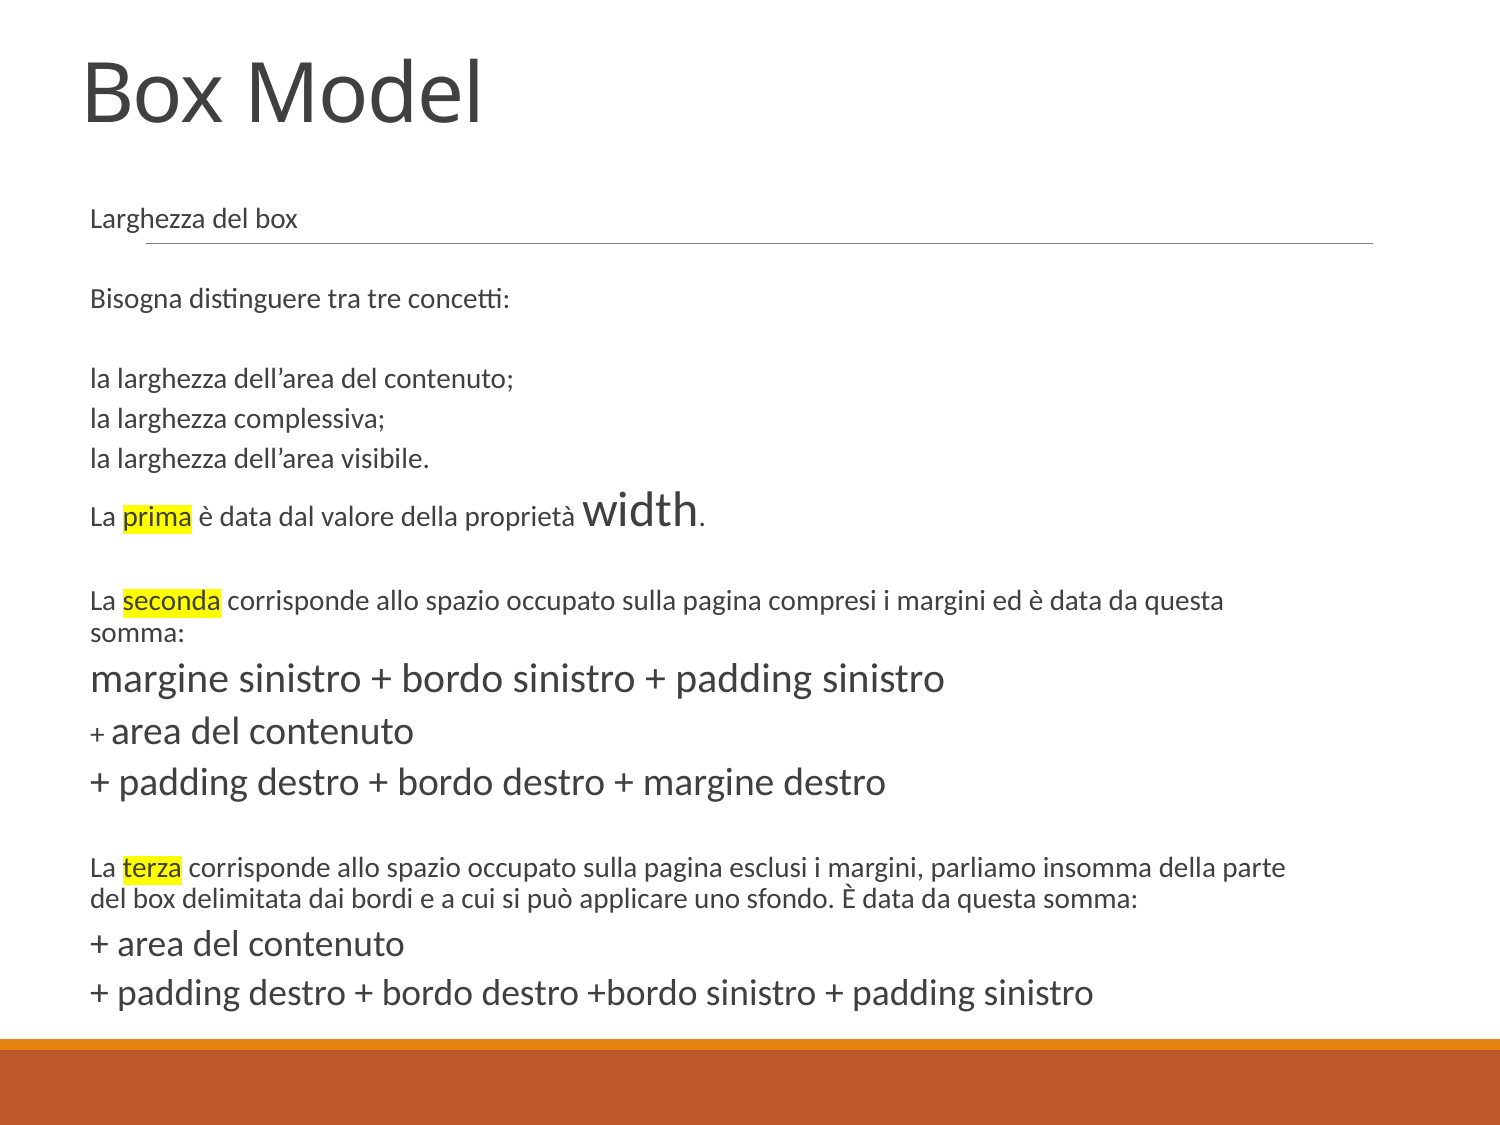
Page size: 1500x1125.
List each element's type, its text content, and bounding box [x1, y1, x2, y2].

list Larghezza del box Bisogna distinguere tra tre concetti: la larghezza dell’area del contenuto; la larghezza complessiva; la larghezza dell’area visibile. La prima è data dal valore della proprietà width. La seconda corrisponde allo spazio occupato sulla pagina compresi i margini ed è data da questa somma: margine sinistro + bordo sinistro + padding sinistro + area del contenuto + padding destro + bordo destro + margine destro La terza corrisponde allo spazio occupato sulla pagina esclusi i margini, parliamo insomma della parte del box delimitata dai bordi e a cui si può applicare uno sfondo. È data da questa somma: + area del contenuto + padding destro + bordo destro +bordo sinistro + padding sinistro [75, 196, 1325, 1050]
title Box Model [64, 47, 1424, 244]
